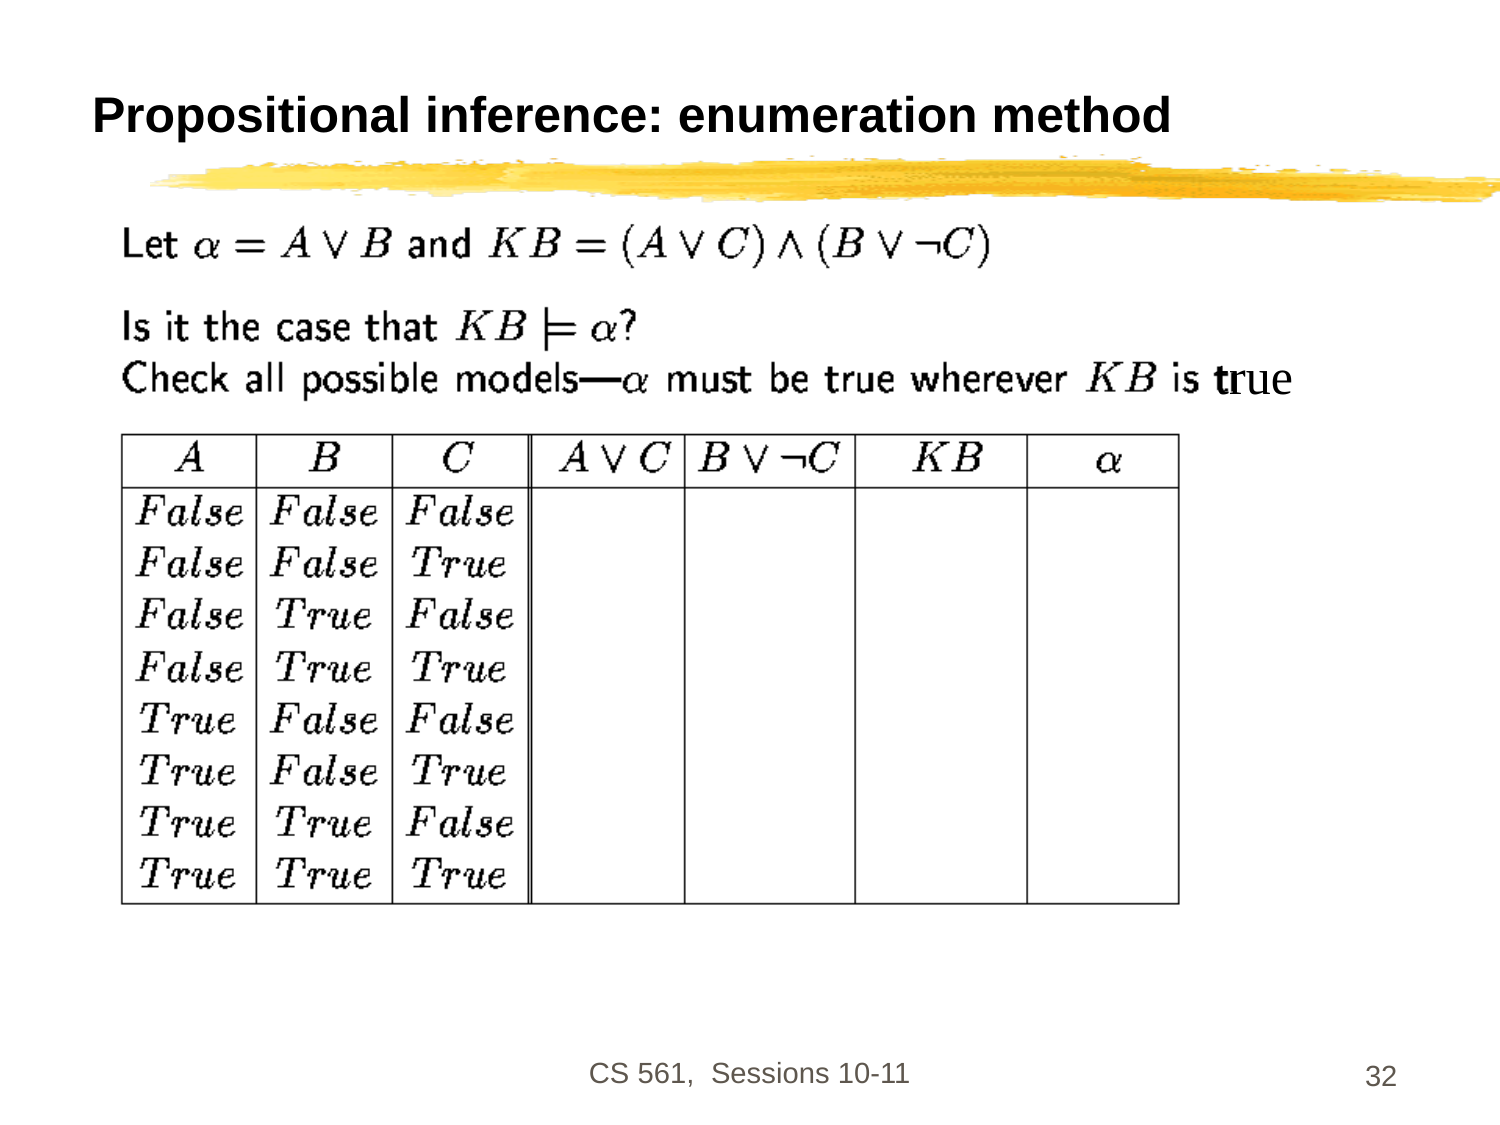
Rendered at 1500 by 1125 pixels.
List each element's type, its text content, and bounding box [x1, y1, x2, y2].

title Propositional inference: enumeration method [76, 37, 1415, 151]
slide_number 32 [1099, 1024, 1413, 1101]
footer CS 561, Sessions 10-11 [512, 1021, 988, 1098]
picture [87, 149, 1500, 994]
text_box true [1237, 337, 1309, 413]
